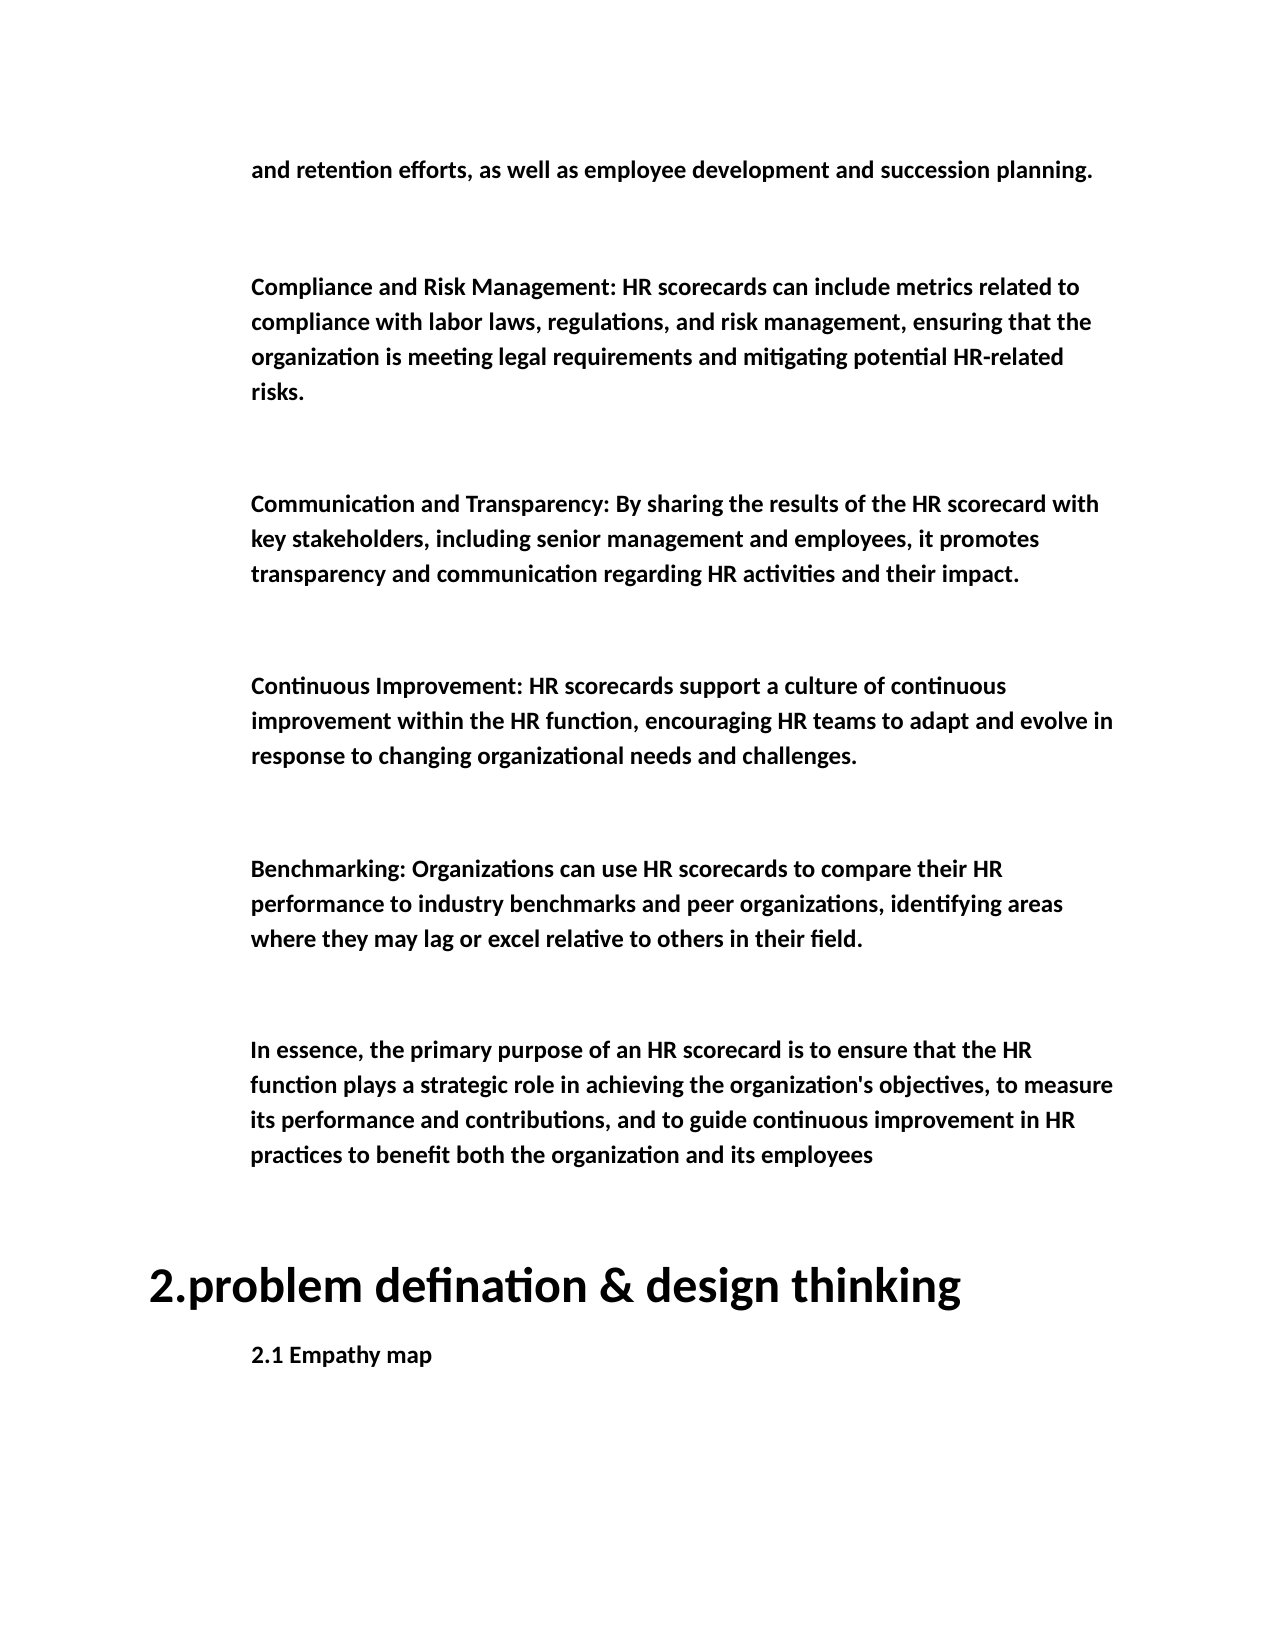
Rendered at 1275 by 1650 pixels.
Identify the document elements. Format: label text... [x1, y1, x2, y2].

text_box and retention efforts, as well as employee development and succession planning. [251, 153, 1099, 182]
text_box Continuous Improvement: HR scorecards support a culture of continuous improvement within the HR function, encouraging HR teams to adapt and evolve in response to changing organizational needs and challenges. [251, 664, 1119, 763]
text_box 2.problem defination & design thinking [148, 1252, 967, 1302]
text_box 2.1 Empathy map [251, 1338, 462, 1370]
text_box Compliance and Risk Management: HR scorecards can include metrics related to compliance with labor laws, regulations, and risk management, ensuring that the organization is meeting legal requirements and mitigating potential HR-related risks. [251, 265, 1096, 395]
text_box Benchmarking: Organizations can use HR scorecards to compare their HR performance to industry benchmarks and peer organizations, identifying areas where they may lag or excel relative to others in their field. [250, 847, 1070, 945]
text_box In essence, the primary purpose of an HR scorecard is to ensure that the HR function plays a strategic role in achieving the organization's objectives, to measure its performance and contributions, and to guide continuous improvement in HR practices to benefit both the organization and its employees [250, 1028, 1123, 1162]
text_box Communication and Transparency: By sharing the results of the HR scorecard with key stakeholders, including senior management and employees, it promotes transparency and communication regarding HR activities and their impact. [250, 482, 1107, 581]
